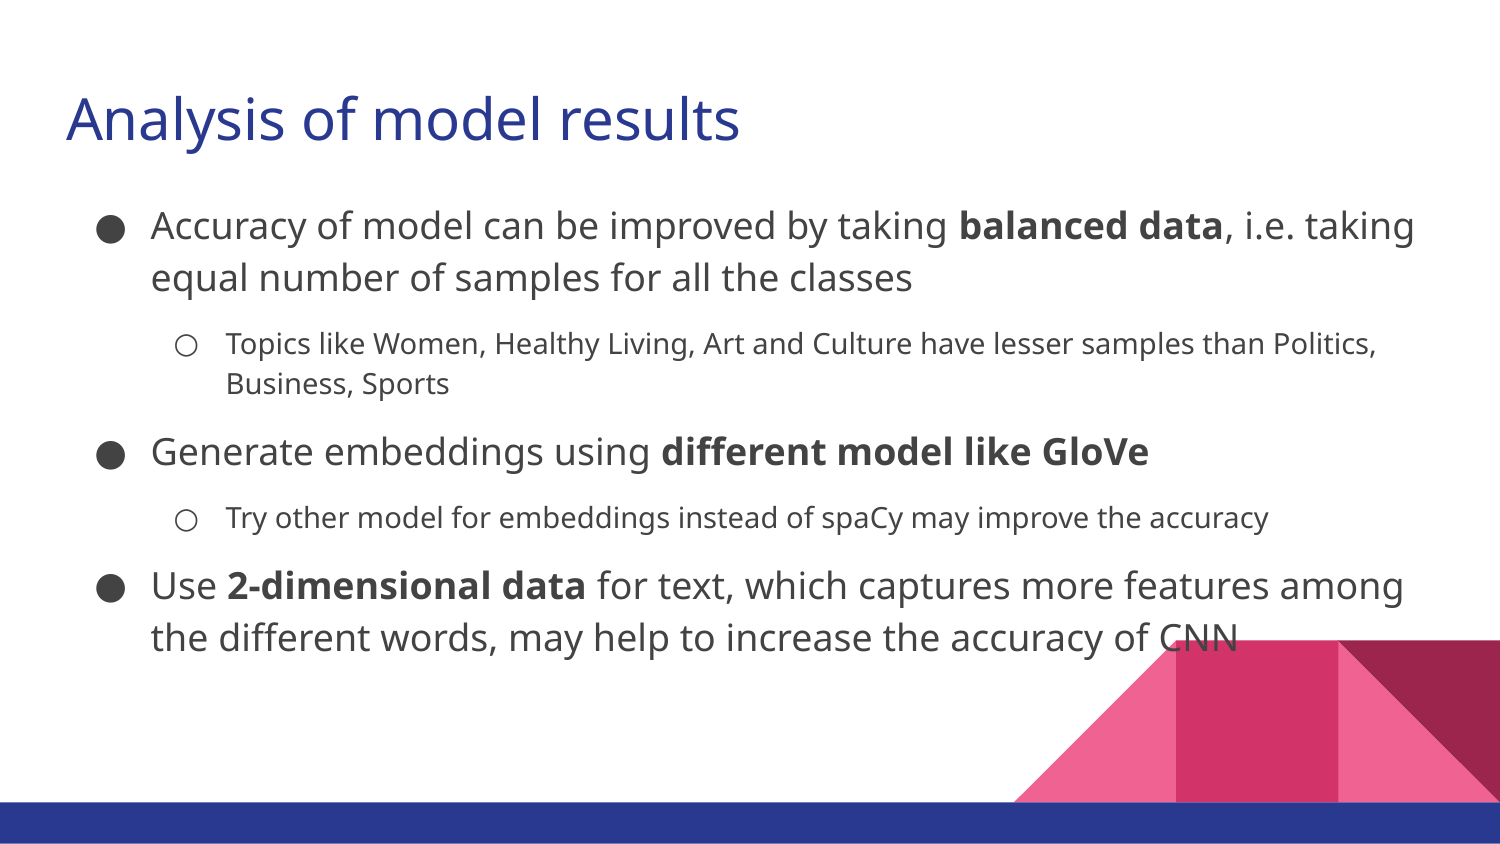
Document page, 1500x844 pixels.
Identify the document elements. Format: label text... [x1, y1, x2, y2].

list Accuracy of model can be improved by taking balanced data, i.e. taking equal number of samples for all the classes Topics like Women, Healthy Living, Art and Culture have lesser samples than Politics, Business, Sports Generate embeddings using different model like GloVe Try other model for embeddings instead of spaCy may improve the accuracy Use 2-dimensional data for text, which captures more features among the different words, may help to increase the accuracy of CNN [60, 180, 1449, 750]
title Analysis of model results [51, 67, 1449, 167]
